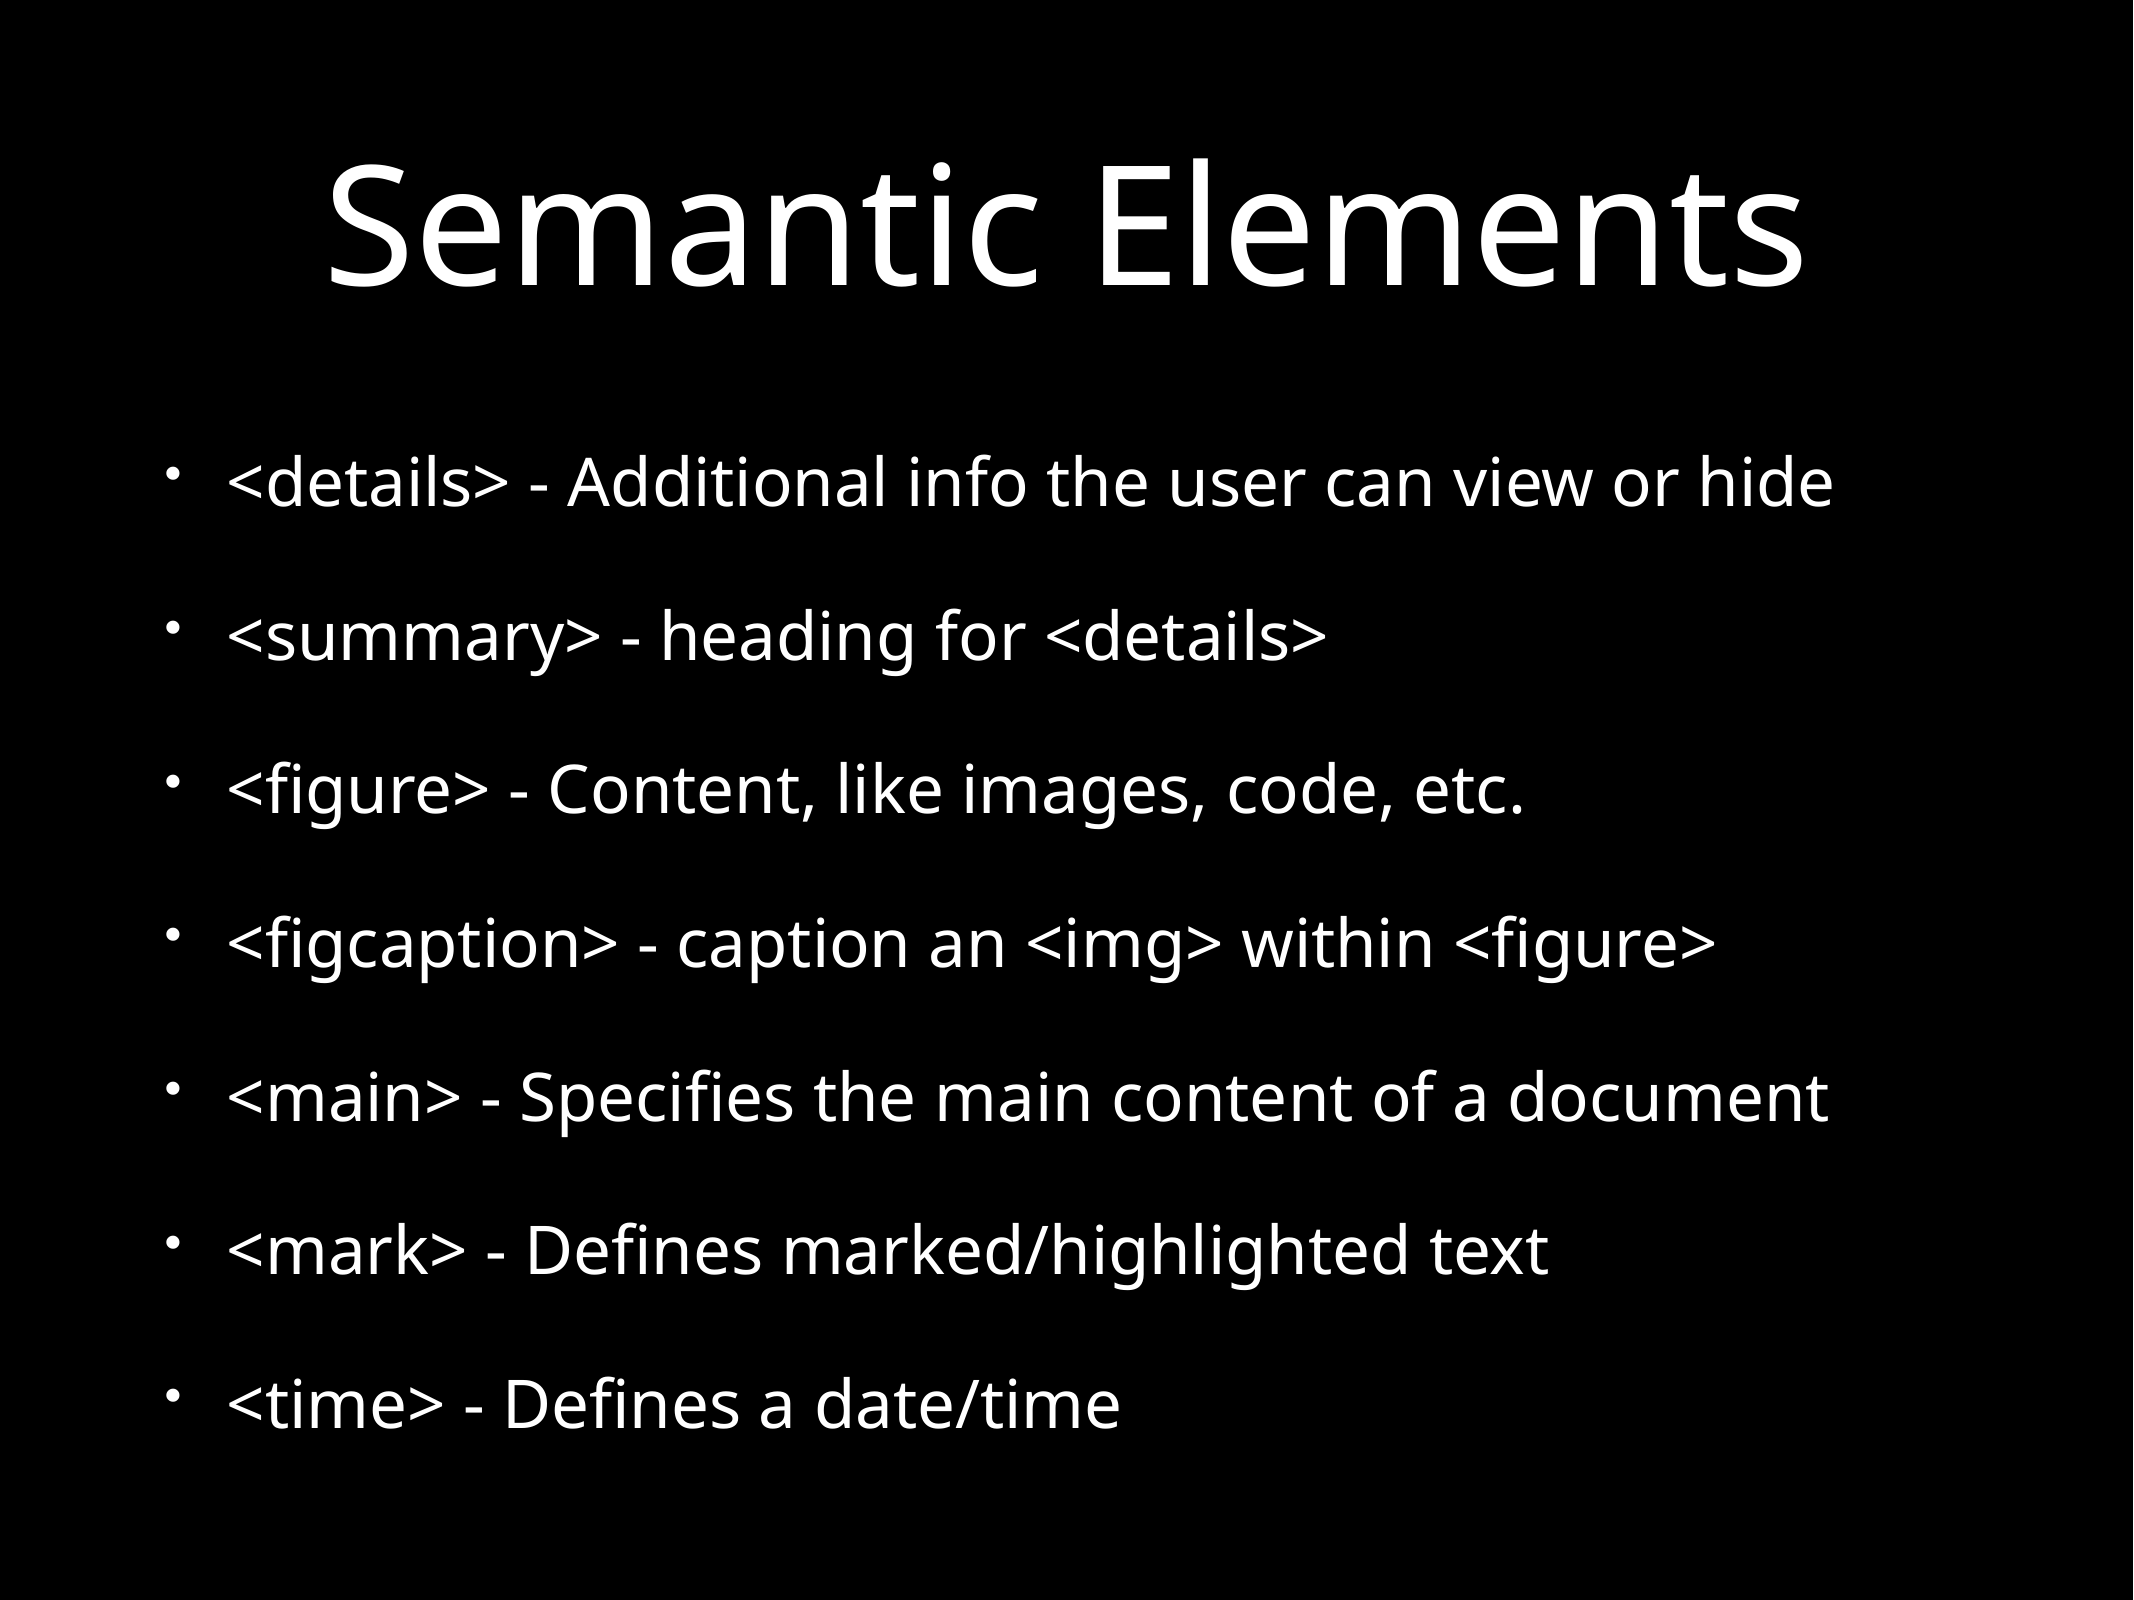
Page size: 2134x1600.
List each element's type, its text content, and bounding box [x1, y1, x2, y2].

list <details> - Additional info the user can view or hide <summary> - heading for <details> <figure> - Content, like images, code, etc. <figcaption> - caption an <img> within <figure> <main> - Specifies the main content of a document <mark> - Defines marked/highlighted text <time> - Defines a date/time [155, 424, 1978, 1457]
title Semantic Elements [155, 41, 1978, 397]
